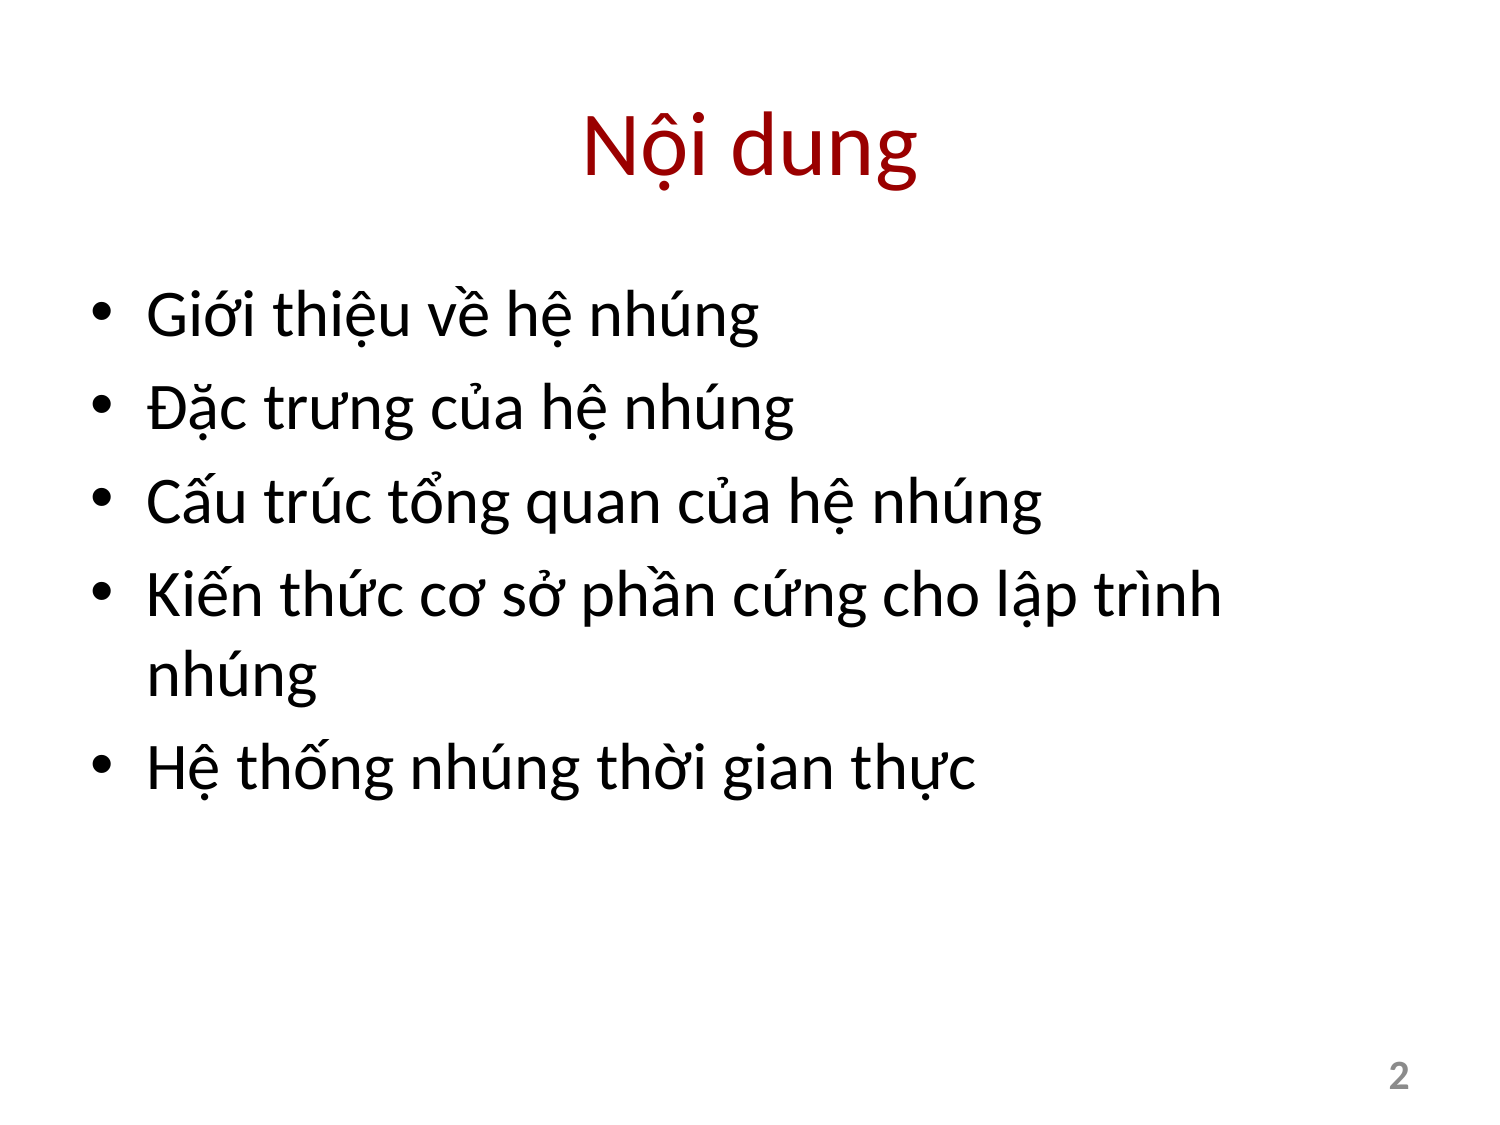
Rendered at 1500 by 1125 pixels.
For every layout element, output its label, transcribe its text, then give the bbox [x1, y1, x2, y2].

slide_number 2 [1074, 1042, 1425, 1103]
title Nội dung [75, 45, 1425, 233]
list Giới thiệu về hệ nhúng Đặc trưng của hệ nhúng Cấu trúc tổng quan của hệ nhúng Kiến thức cơ sở phần cứng cho lập trình nhúng Hệ thống nhúng thời gian thực [75, 262, 1425, 1005]
